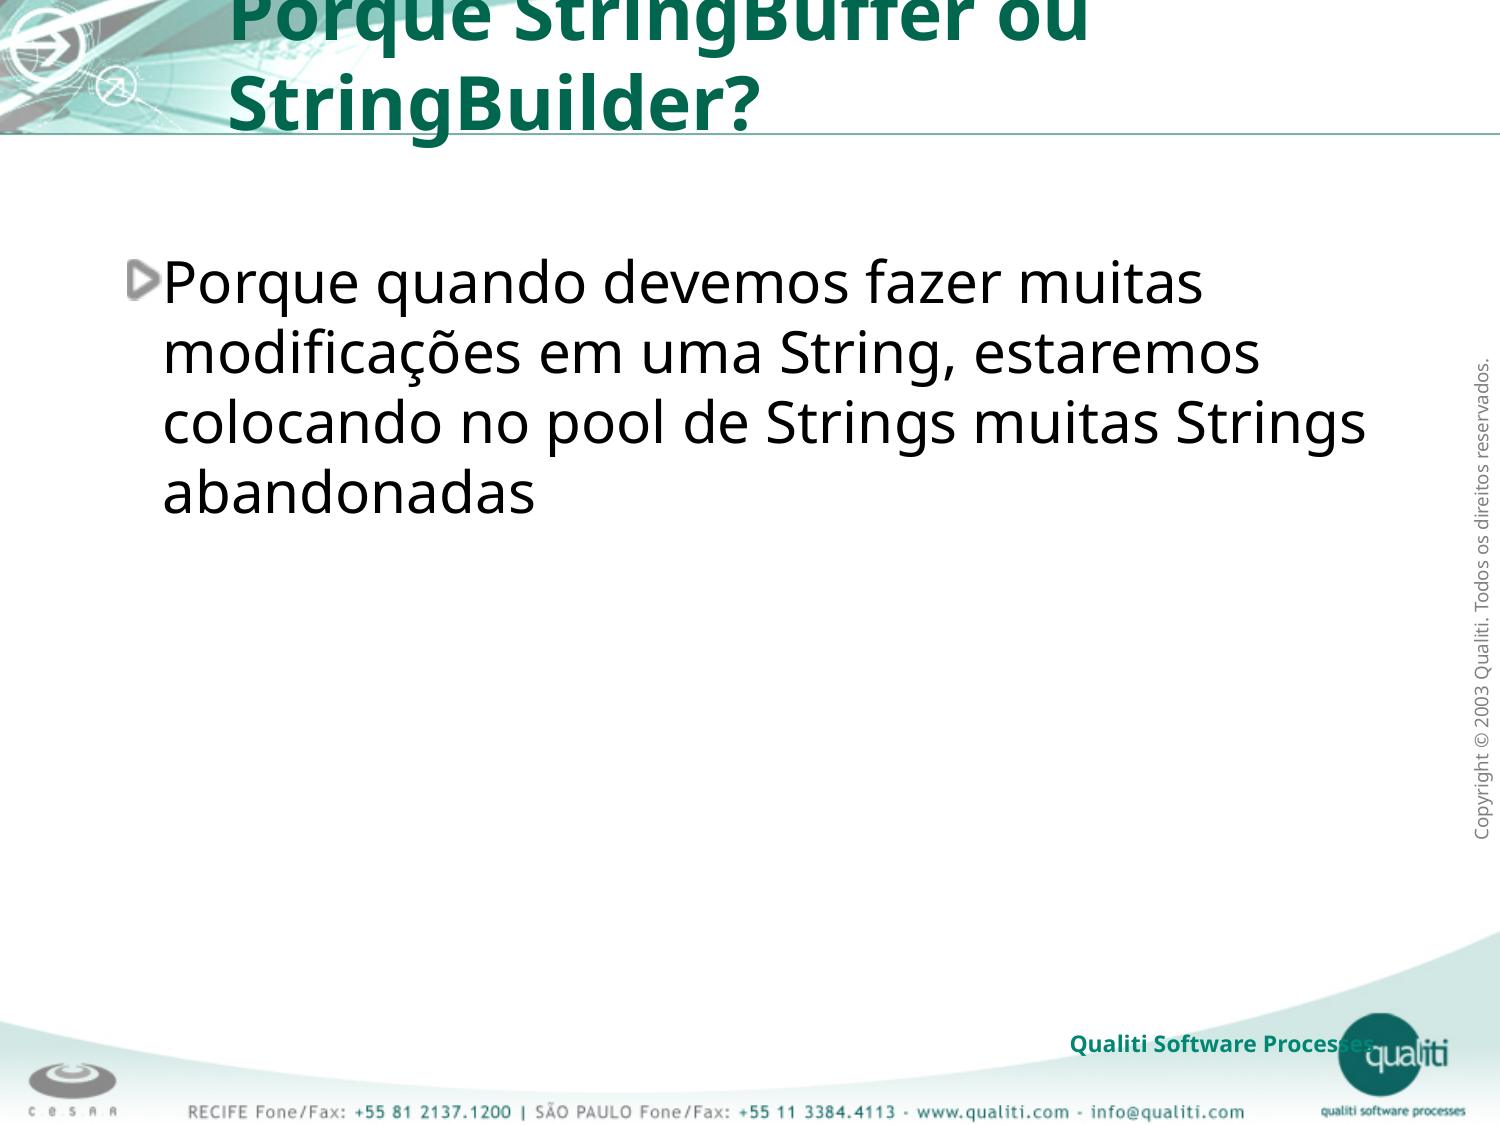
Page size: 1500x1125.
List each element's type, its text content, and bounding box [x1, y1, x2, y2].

text_box Porque StringBuffer ou StringBuilder? [212, 0, 1488, 153]
picture [0, 0, 1500, 1125]
text_box Porque quando devemos fazer muitas modificações em uma String, estaremos colocando no pool de Strings muitas Strings abandonadas [112, 237, 1388, 1013]
